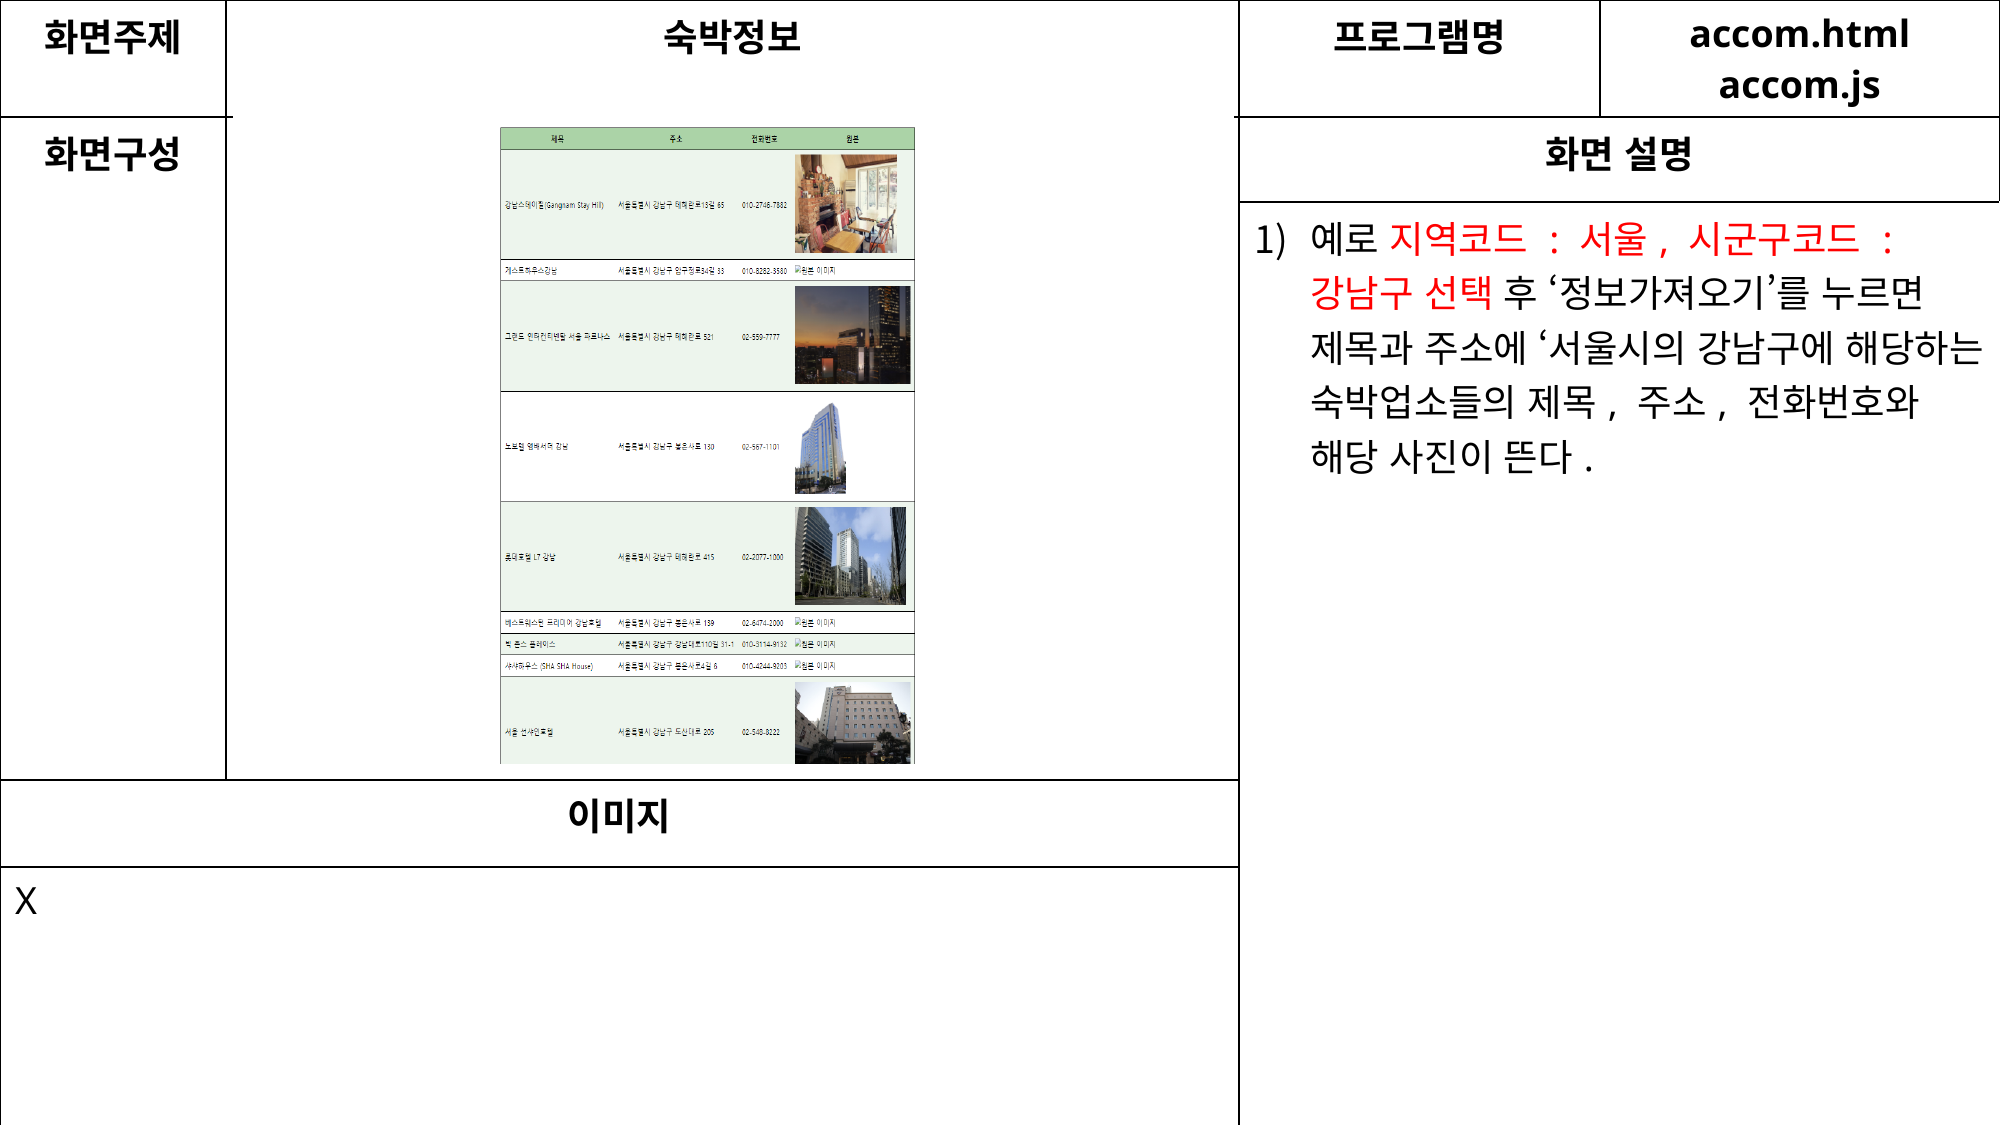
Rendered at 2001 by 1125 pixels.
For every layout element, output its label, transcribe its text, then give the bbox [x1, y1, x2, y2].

table_cell 화면 설명 [1240, 118, 1999, 201]
table_cell 예로 지역코드 : 서울, 시군구코드 : 강남구 선택 후 ‘정보가져오기’를 누르면 제목과 주소에 ‘서울시의 강남구에 해당하는 숙박업소들의 제목, 주소, 전화번호와 해당 사진이 뜬다. [1240, 203, 1999, 1125]
table_header 화면주제 [1, 1, 225, 116]
picture [233, 111, 1234, 764]
table_cell 이미지 [1, 781, 1238, 866]
table_cell 화면구성 [1, 118, 225, 779]
table_header accom.html accom.js [1601, 1, 1999, 116]
table_cell X [1, 868, 1238, 1125]
table_header 프로그램명 [1240, 1, 1599, 116]
table_cell [227, 118, 1238, 779]
table_header 숙박정보 [227, 1, 1238, 116]
